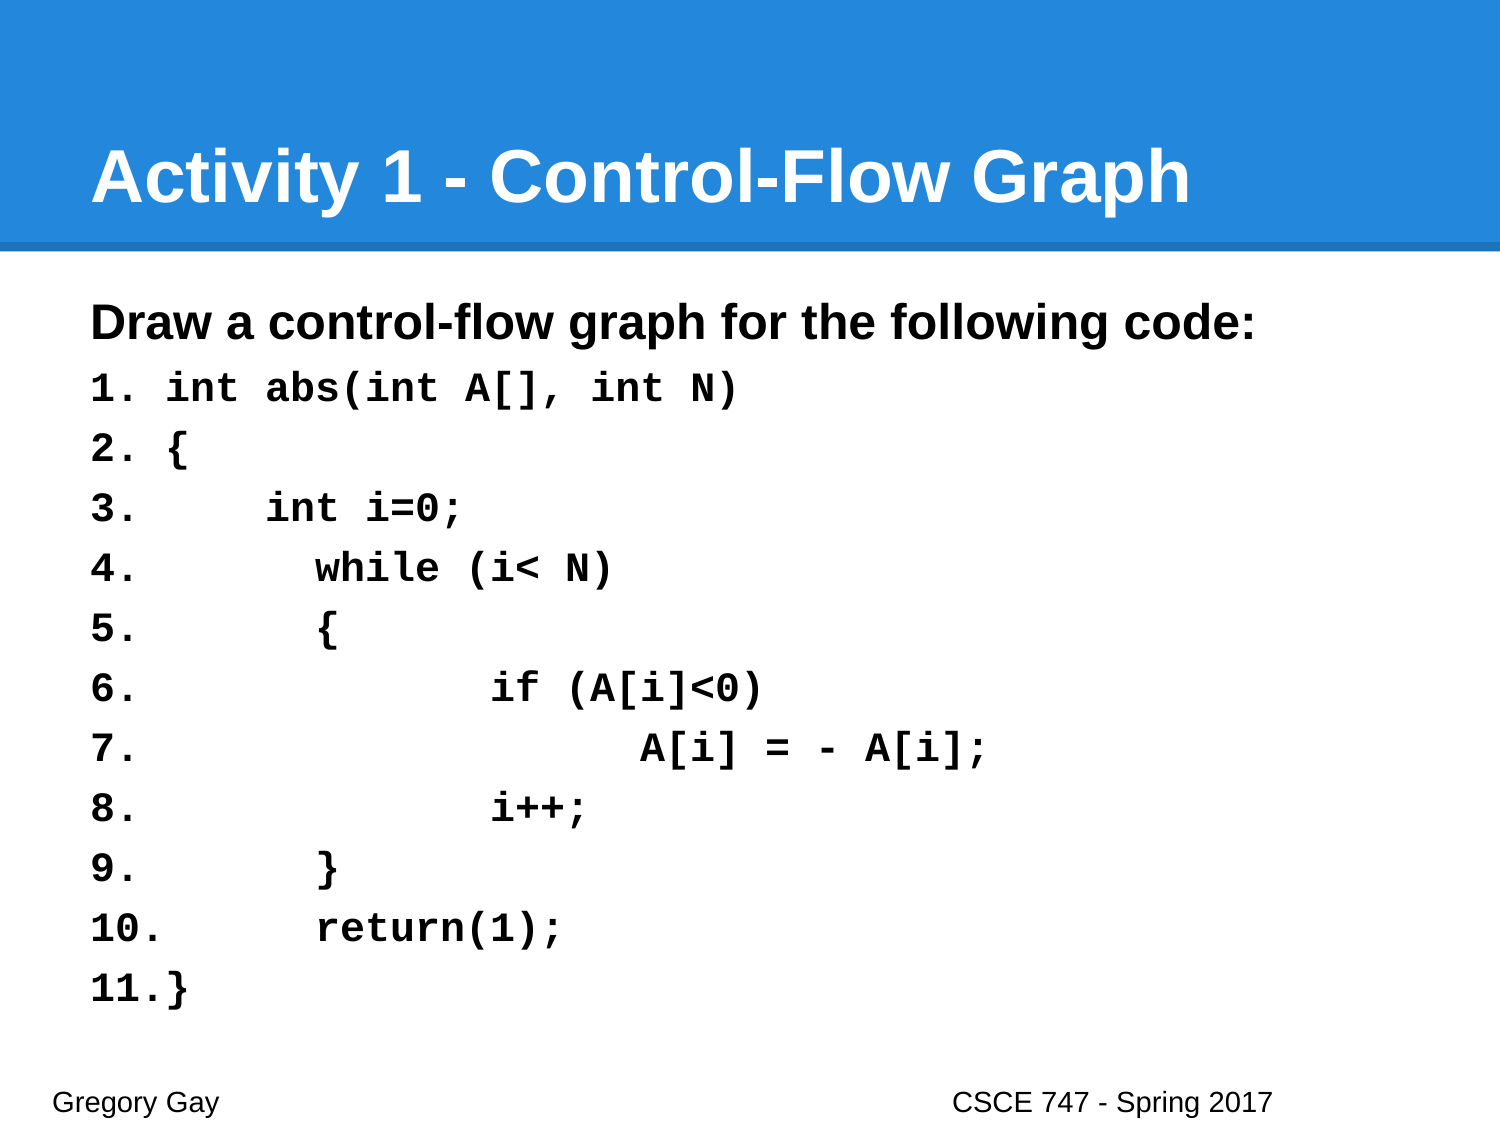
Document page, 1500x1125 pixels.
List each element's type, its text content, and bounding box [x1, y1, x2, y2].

list Draw a control-flow graph for the following code: 1. int abs(int A[], int N) 2. { 3. int i=0; 4. while (i< N) 5. { 6. if (A[i]<0) 7. A[i] = - A[i]; 8. i++; 9. } 10. return(1); 11.} [75, 262, 1476, 1078]
title Activity 1 - Control-Flow Graph [75, 45, 1425, 233]
text_box Gregory Gay CSCE 747 - Spring 2017 21 [37, 1068, 1463, 1114]
